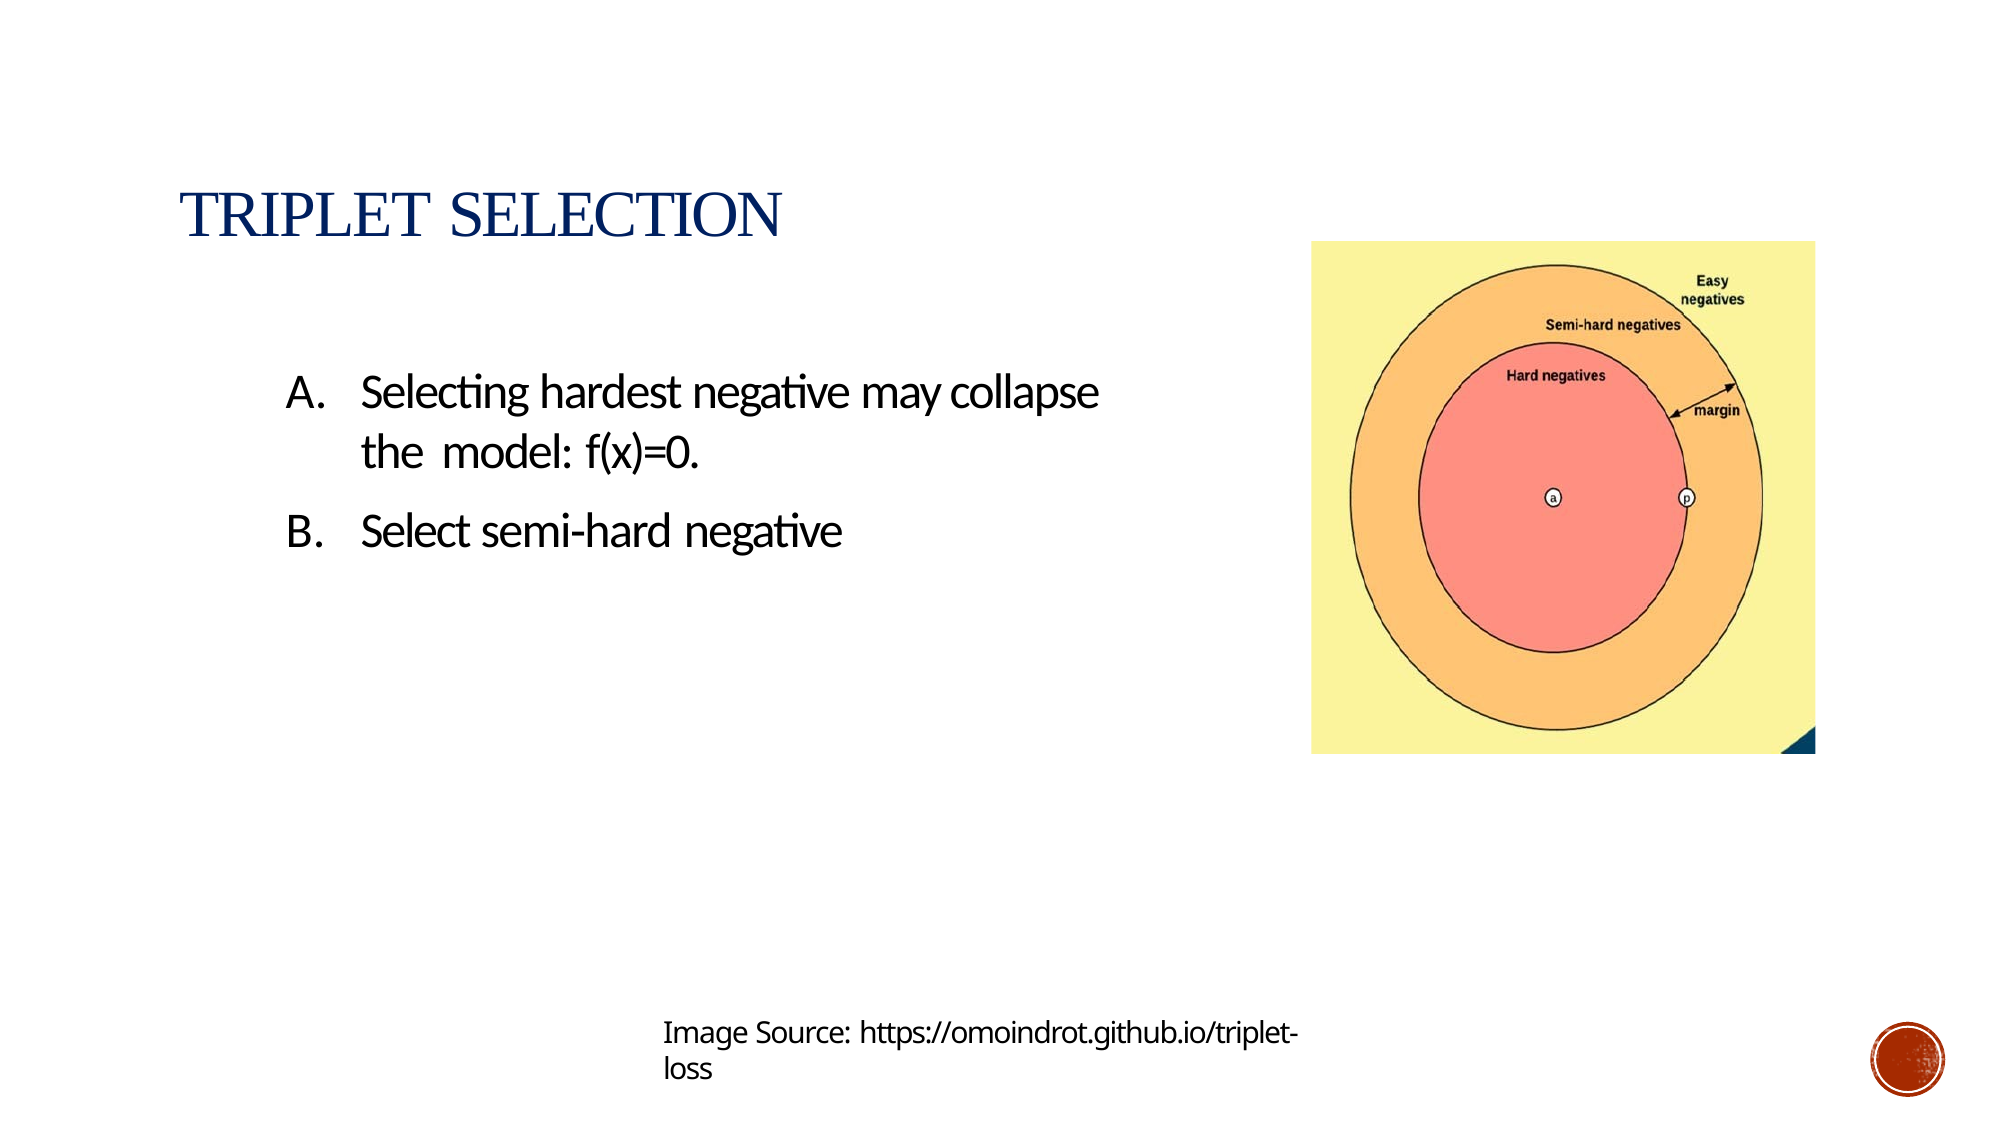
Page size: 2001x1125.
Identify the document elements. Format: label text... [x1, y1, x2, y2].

text_box [1311, 241, 1816, 754]
title Triplet Selection [177, 114, 900, 305]
text_box Image Source: https://omoindrot.github.io/triplet‐loss [661, 1011, 1333, 1086]
text_box Selecting hardest negative may collapse the model: f(x)=0. Select semi‐hard negative [283, 357, 1166, 558]
